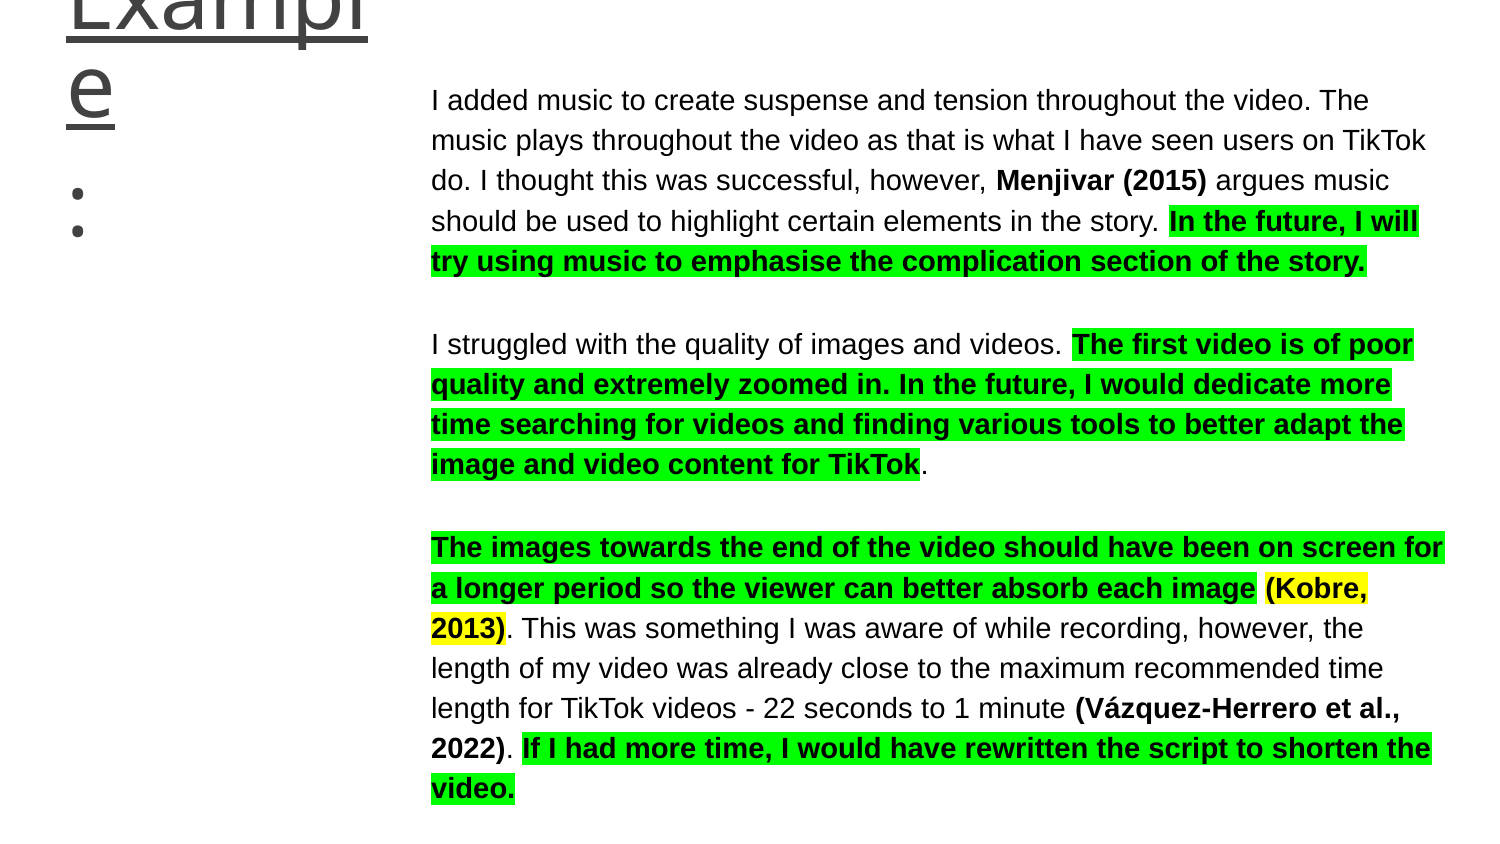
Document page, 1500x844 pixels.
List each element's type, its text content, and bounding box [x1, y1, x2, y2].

title Example: [51, 61, 398, 182]
text_box I added music to create suspense and tension throughout the video. The music plays throughout the video as that is what I have seen users on TikTok do. I thought this was successful, however, Menjivar (2015) argues music should be used to highlight certain elements in the story. In the future, I will try using music to emphasise the complication section of the story. I struggled with the quality of images and videos. The first video is of poor quality and extremely zoomed in. In the future, I would dedicate more time searching for videos and finding various tools to better adapt the image and video content for TikTok. The images towards the end of the video should have been on screen for a longer period so the viewer can better absorb each image (Kobre, 2013). This was something I was aware of while recording, however, the length of my video was already close to the maximum recommended time length for TikTok videos - 22 seconds to 1 minute (Vázquez-Herrero et al., 2022). If I had more time, I would have rewritten the script to shorten the video. [416, 61, 1462, 844]
